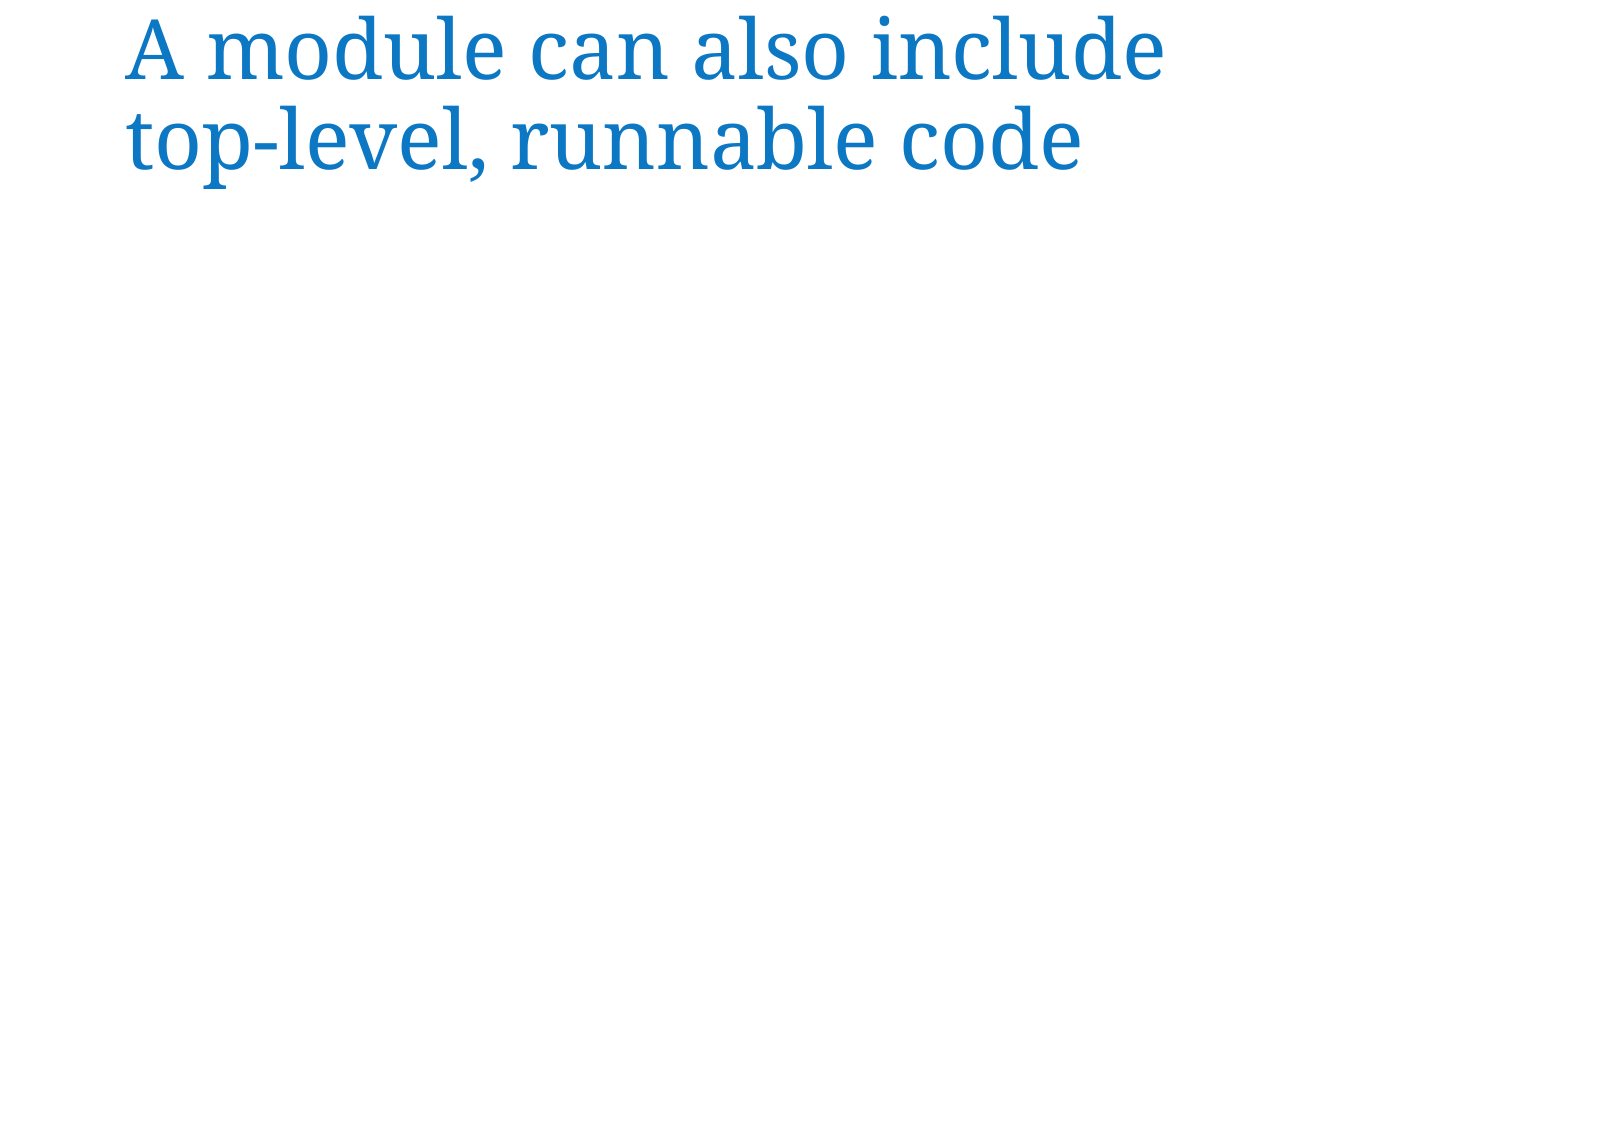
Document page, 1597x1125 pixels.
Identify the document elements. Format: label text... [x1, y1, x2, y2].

text_box A module can also include top-level, runnable code [110, 0, 1573, 188]
